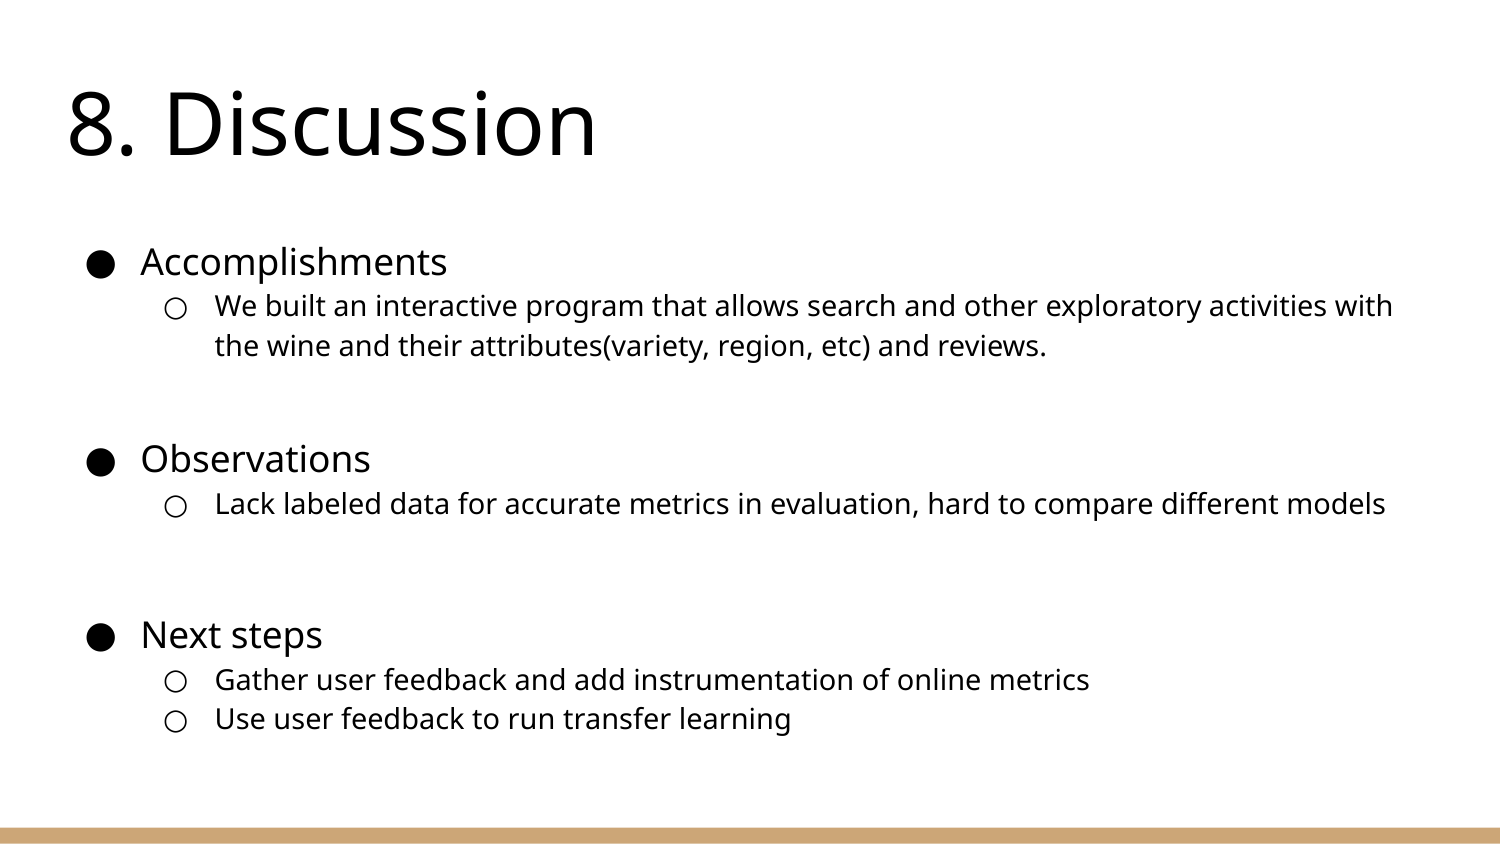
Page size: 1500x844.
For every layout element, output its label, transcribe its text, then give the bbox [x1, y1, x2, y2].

title 8. Discussion [51, 51, 1449, 189]
list Accomplishments We built an interactive program that allows search and other exploratory activities with the wine and their attributes(variety, region, etc) and reviews. Observations Lack labeled data for accurate metrics in evaluation, hard to compare different models Next steps Gather user feedback and add instrumentation of online metrics Use user feedback to run transfer learning [51, 200, 1449, 752]
